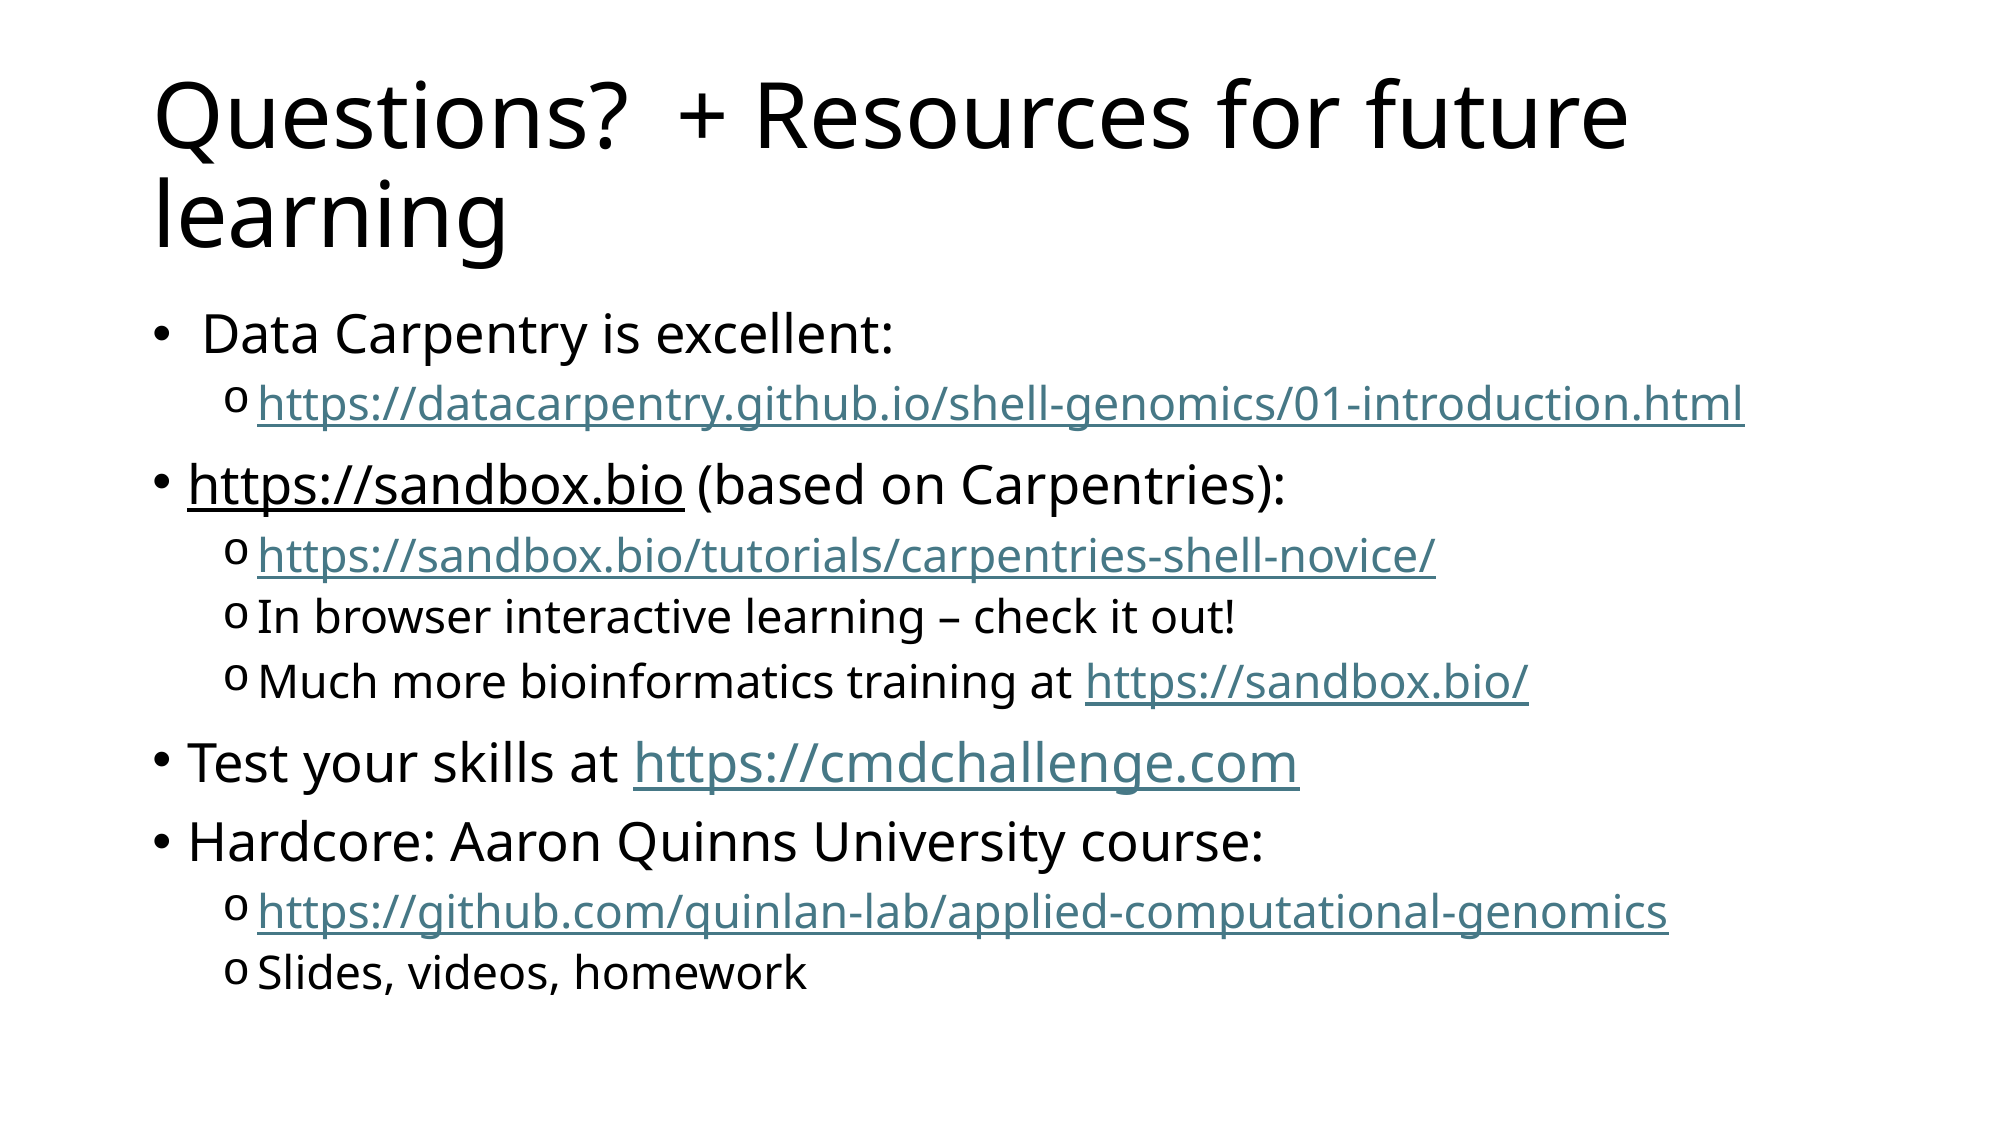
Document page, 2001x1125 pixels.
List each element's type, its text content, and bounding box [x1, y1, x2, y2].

list Data Carpentry is excellent: https://datacarpentry.github.io/shell-genomics/01-introduction.html https://sandbox.bio (based on Carpentries): https://sandbox.bio/tutorials/carpentries-shell-novice/ In browser interactive learning – check it out! Much more bioinformatics training at https://sandbox.bio/ Test your skills at https://cmdchallenge.com Hardcore: Aaron Quinns University course: https://github.com/quinlan-lab/applied-computational-genomics Slides, videos, homework [137, 299, 1863, 1014]
title Questions? + Resources for future learning [137, 59, 1863, 278]
